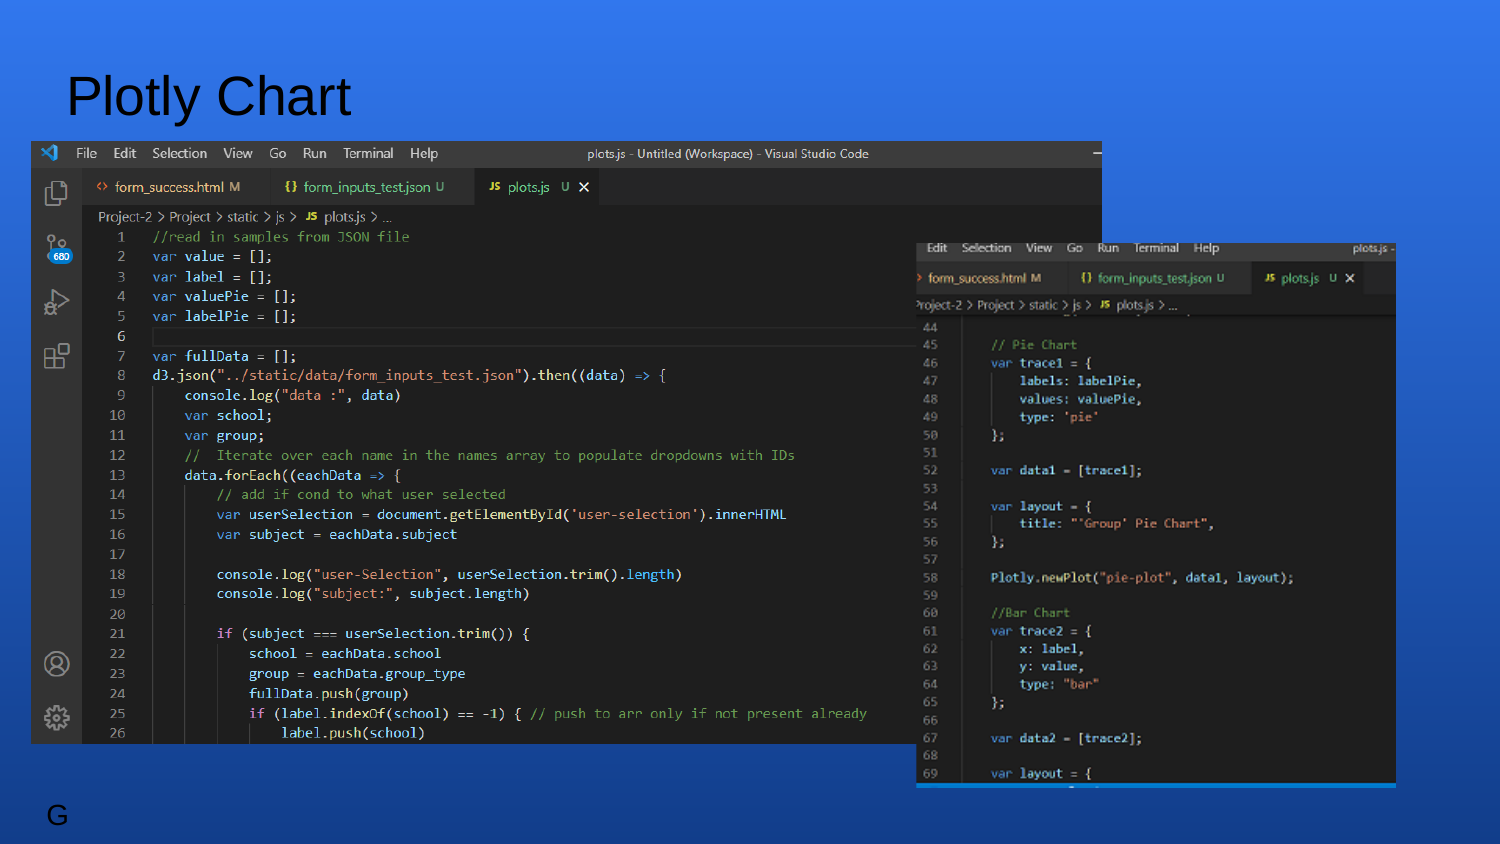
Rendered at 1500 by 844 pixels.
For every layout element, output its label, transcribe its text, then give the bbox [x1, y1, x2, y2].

text_box G [31, 780, 105, 844]
picture [31, 141, 1458, 796]
title Plotly Chart [51, 45, 1449, 142]
